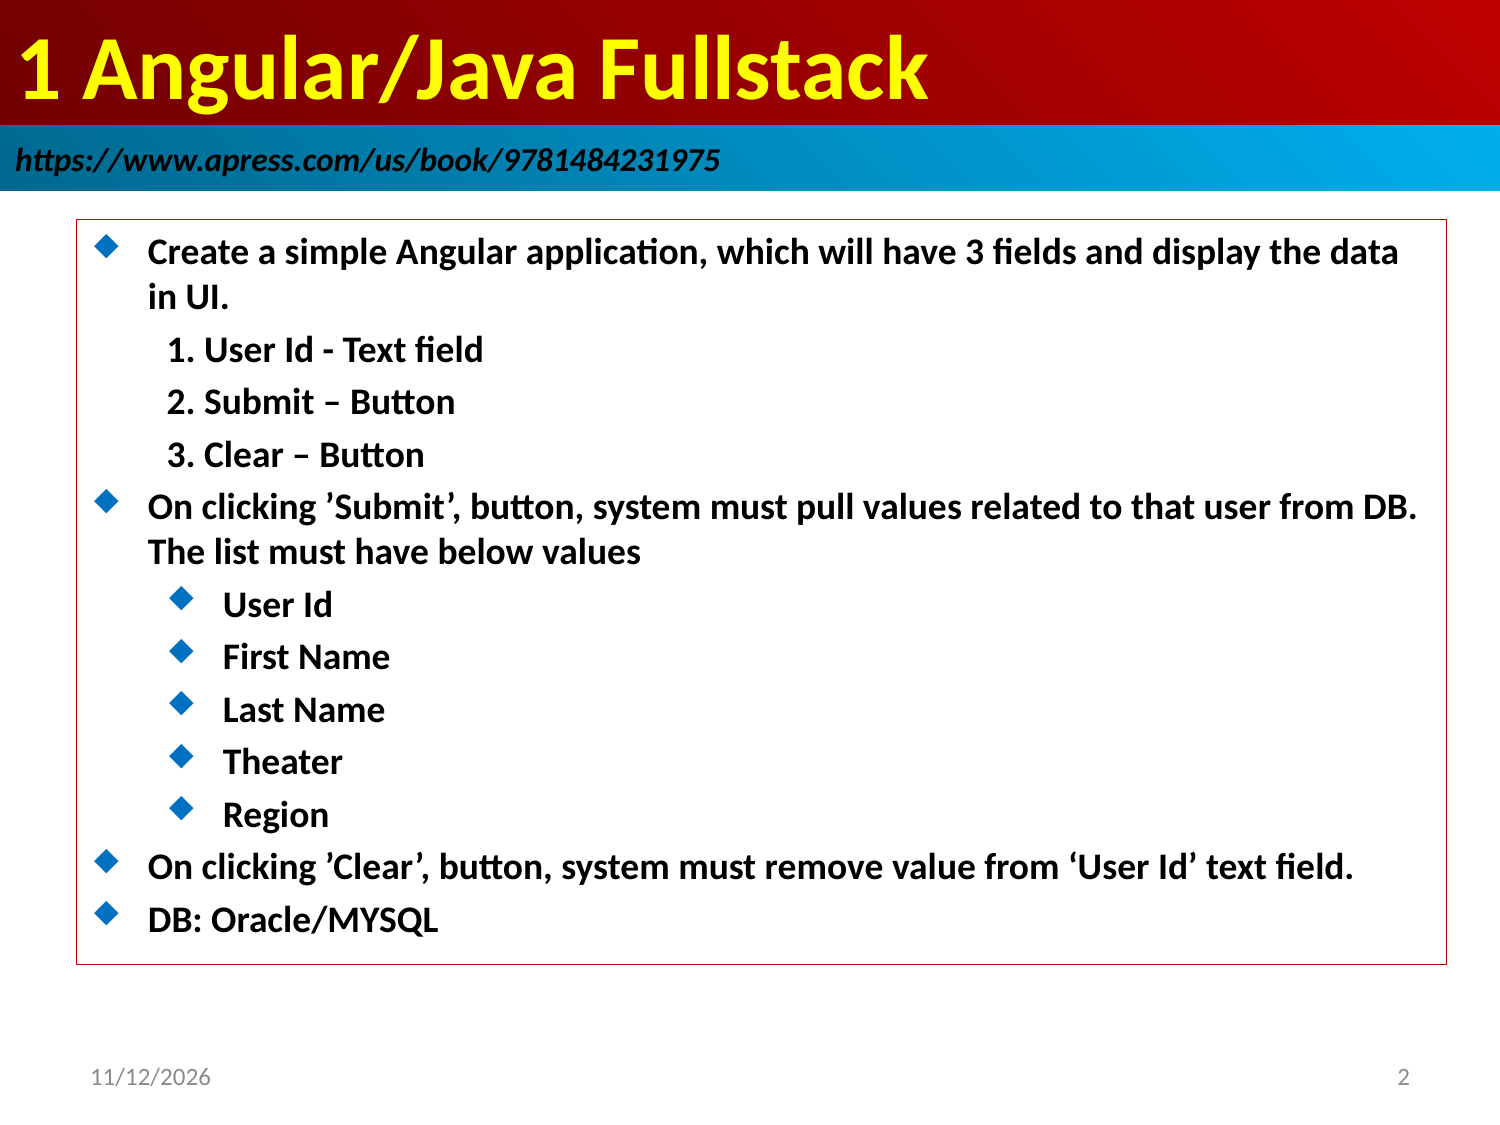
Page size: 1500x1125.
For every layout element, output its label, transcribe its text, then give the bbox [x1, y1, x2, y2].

slide_number 2 [1074, 1042, 1425, 1109]
text_box https://www.apress.com/us/book/9781484231975 [0, 125, 1500, 191]
title 1 Angular/Java Fullstack [0, 0, 1500, 125]
subtitle Create a simple Angular application, which will have 3 fields and display the data in UI. 1. User Id - Text field 2. Submit – Button 3. Clear – Button On clicking ’Submit’, button, system must pull values related to that user from DB. The list must have below values User Id First Name Last Name Theater Region On clicking ’Clear’, button, system must remove value from ‘User Id’ text field. DB: Oracle/MYSQL [76, 219, 1447, 965]
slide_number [75, 1042, 425, 1109]
